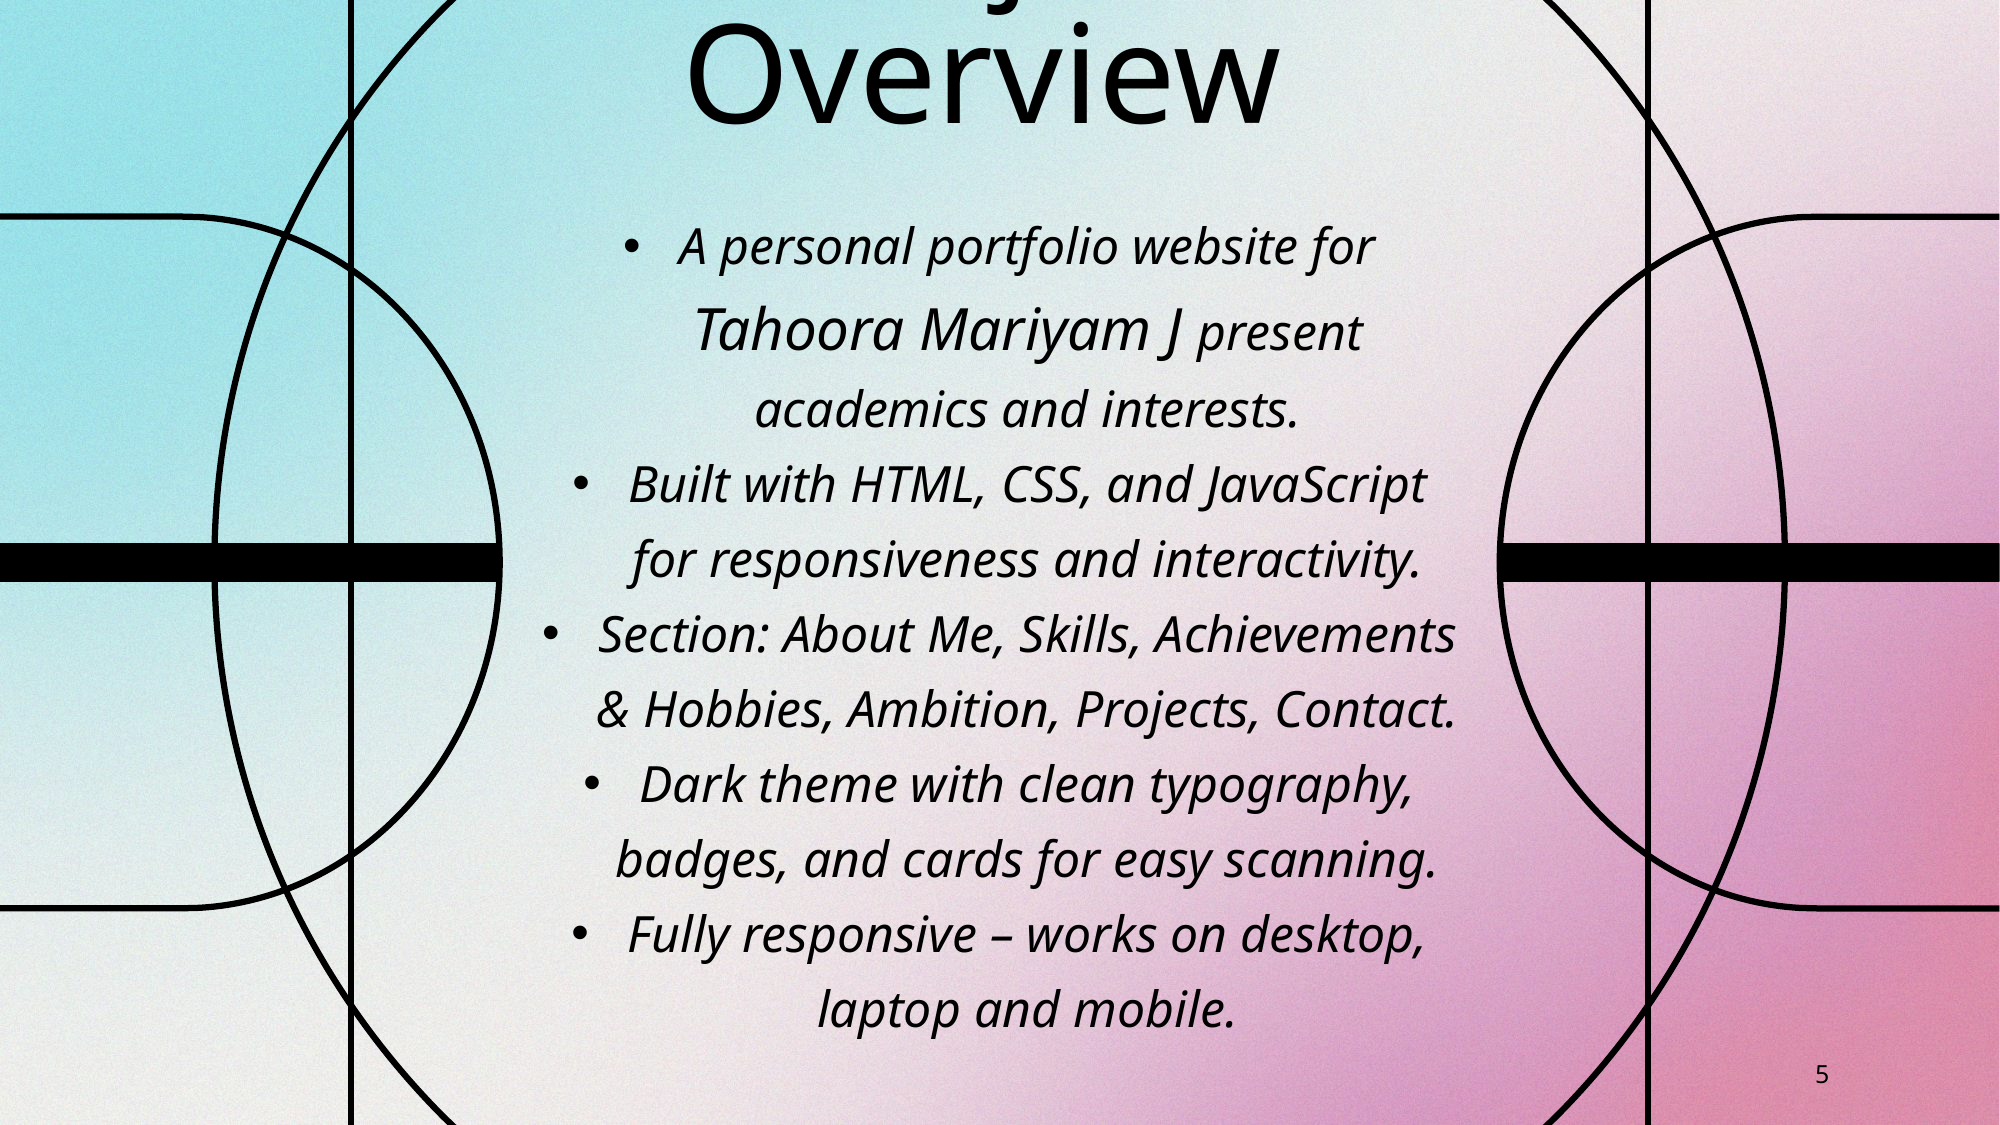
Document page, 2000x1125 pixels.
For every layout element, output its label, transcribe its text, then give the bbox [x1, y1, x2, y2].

slide_number 5 [1667, 1050, 1850, 1103]
list A personal portfolio website for Tahoora Mariyam J present academics and interests. Built with HTML, CSS, and JavaScript for responsiveness and interactivity. Section: About Me, Skills, Achievements & Hobbies, Ambition, Projects, Contact. Dark theme with clean typography, badges, and cards for easy scanning. Fully responsive – works on desktop, laptop and mobile. [517, 189, 1482, 1048]
title Project Overview [537, 0, 1463, 162]
